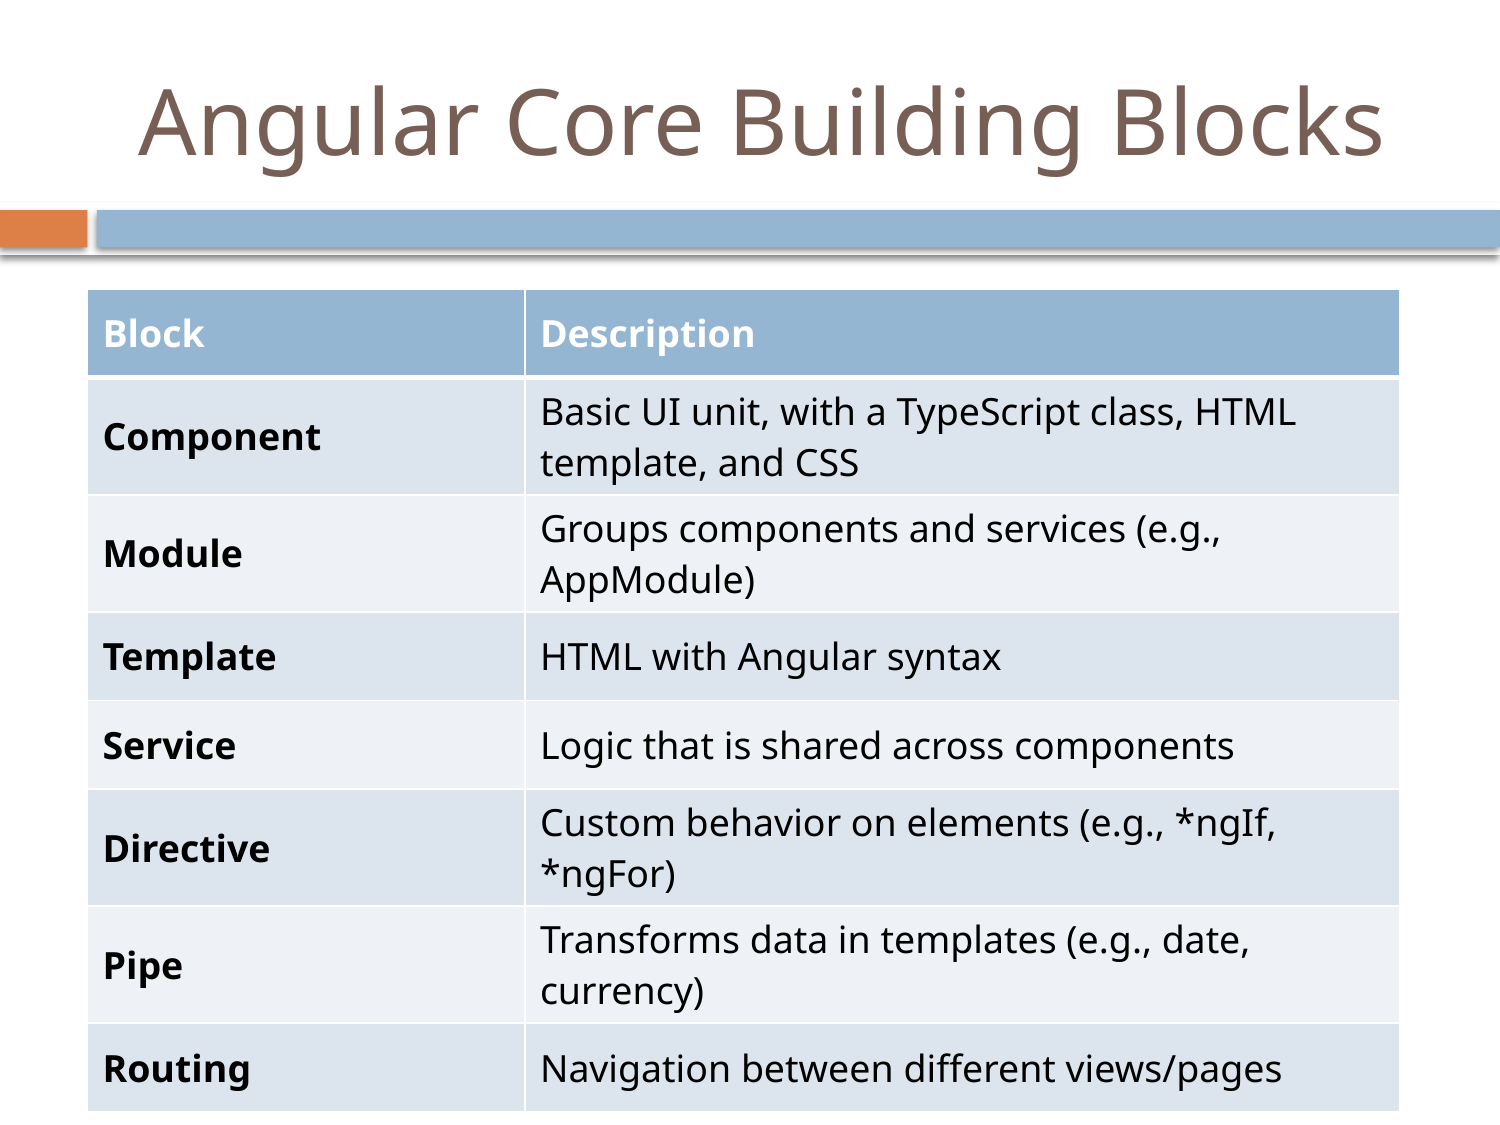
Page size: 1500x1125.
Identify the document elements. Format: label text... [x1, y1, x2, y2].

table_cell Transforms data in templates (e.g., date, currency) [526, 907, 1399, 1022]
table_cell Groups components and services (e.g., AppModule) [526, 496, 1399, 611]
table_cell Logic that is shared across components [526, 701, 1399, 788]
table_cell Pipe [88, 907, 524, 1022]
table_cell Component [88, 380, 524, 494]
table_cell Service [88, 701, 524, 788]
table_cell Routing [88, 1024, 524, 1111]
table_cell Custom behavior on elements (e.g., *ngIf, *ngFor) [526, 790, 1399, 905]
table_header Block [88, 290, 524, 375]
table_cell Basic UI unit, with a TypeScript class, HTML template, and CSS [526, 380, 1399, 494]
table_cell Template [88, 613, 524, 700]
table_cell Module [88, 496, 524, 611]
list [100, 262, 1438, 1000]
table_cell Navigation between different views/pages [526, 1024, 1399, 1111]
title Angular Core Building Blocks [100, 37, 1438, 200]
table_header Description [526, 290, 1399, 375]
table_cell Directive [88, 790, 524, 905]
table_cell HTML with Angular syntax [526, 613, 1399, 700]
